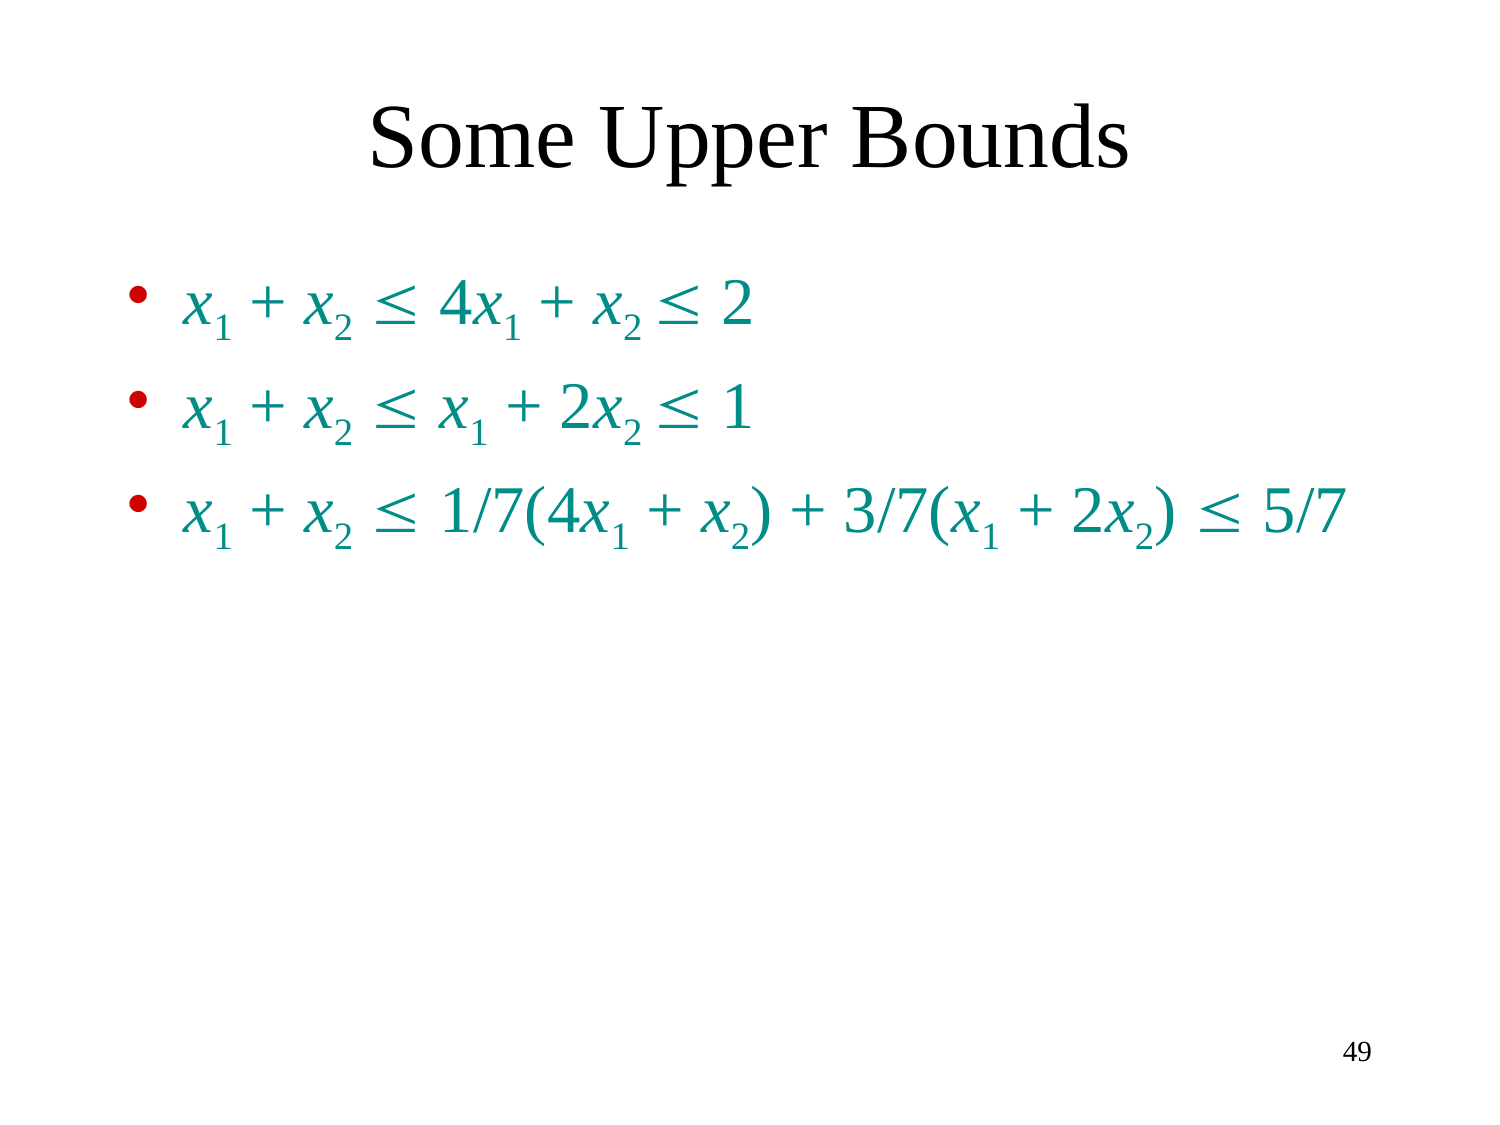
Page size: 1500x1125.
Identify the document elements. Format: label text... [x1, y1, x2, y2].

list x1 + x2  4x1 + x2  2 x1 + x2  x1 + 2x2  1 x1 + x2  1/7(4x1 + x2) + 3/7(x1 + 2x2)  5/7 [112, 249, 1388, 1001]
slide_number 49 [1074, 1024, 1388, 1101]
title Some Upper Bounds [112, 37, 1388, 226]
